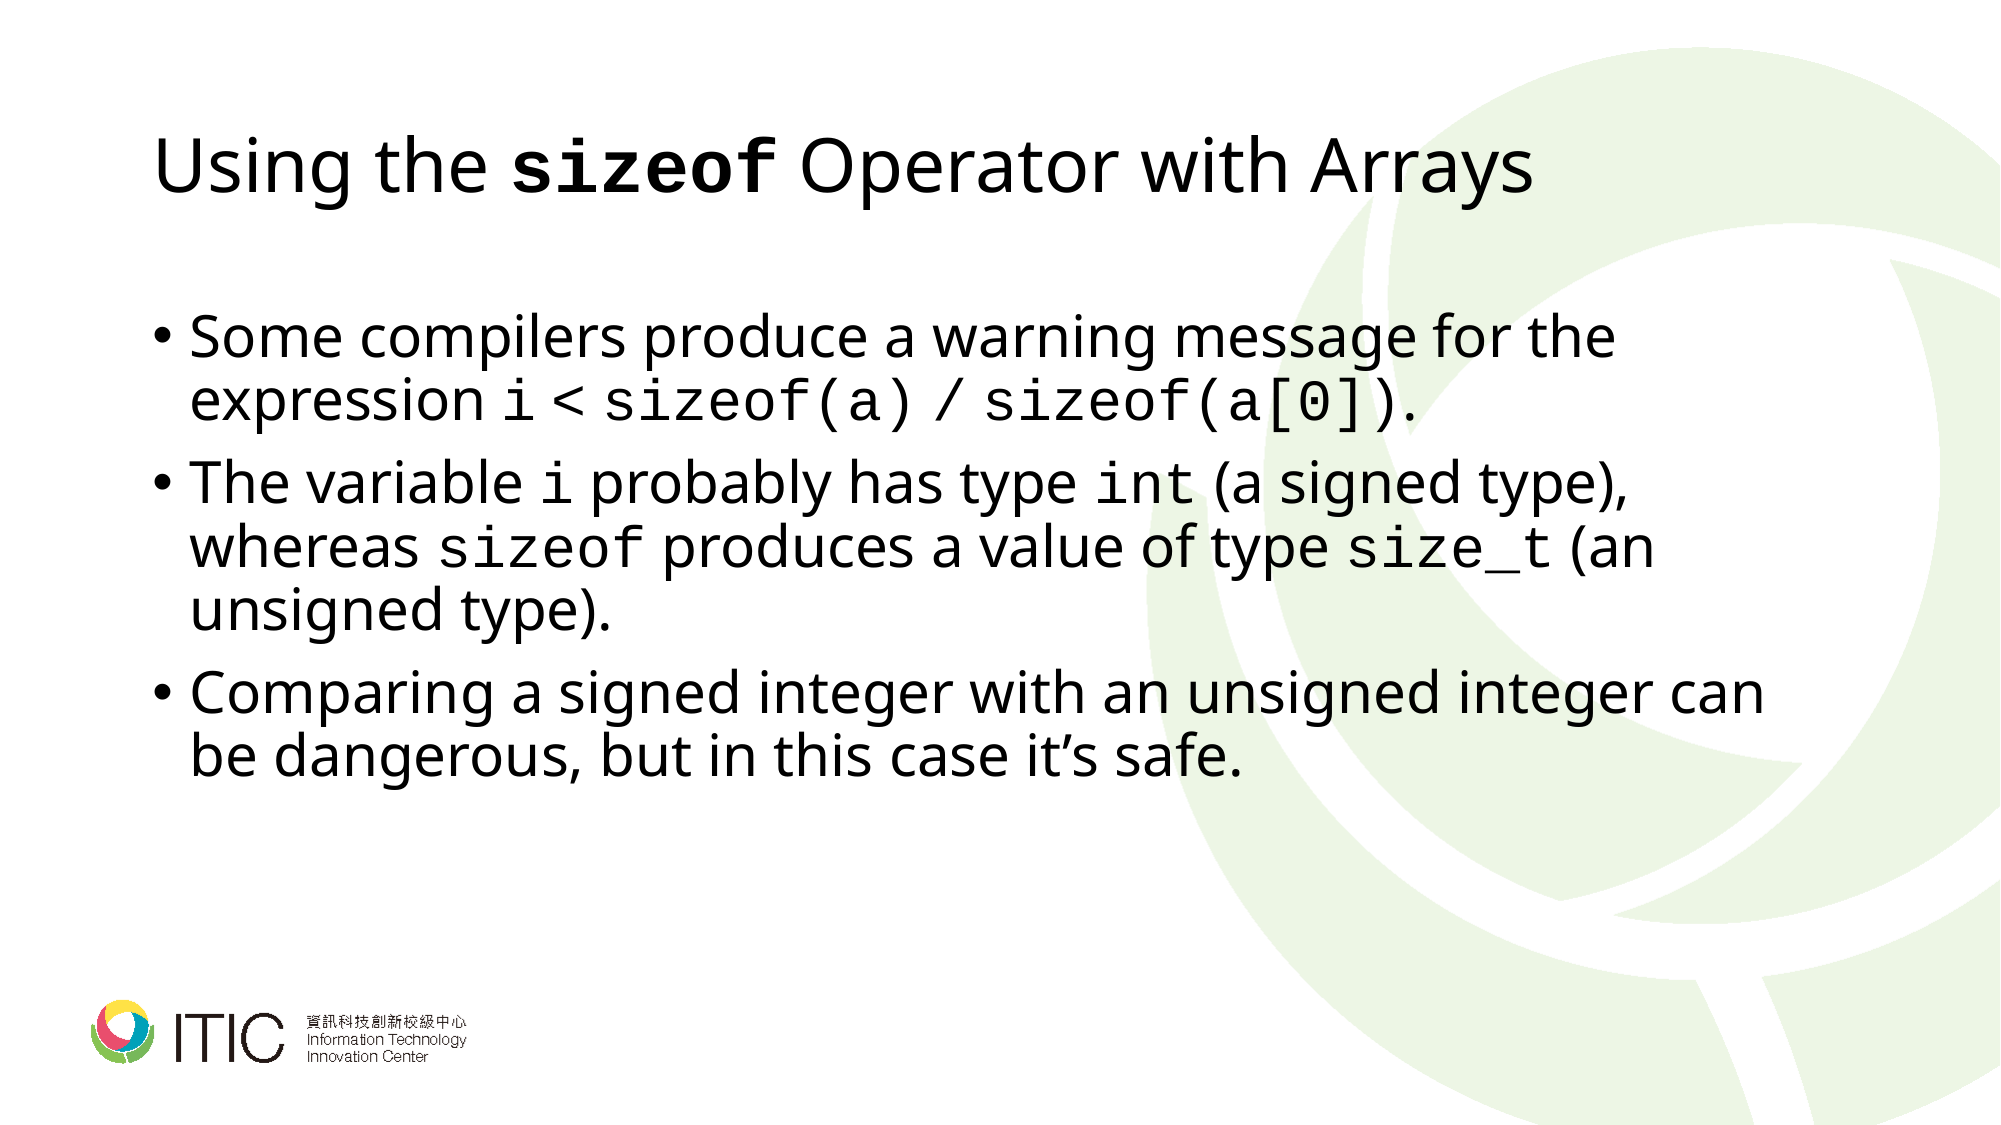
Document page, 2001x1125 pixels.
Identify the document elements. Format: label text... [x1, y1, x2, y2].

picture [0, 0, 2001, 1125]
list Some compilers produce a warning message for the expression i < sizeof(a) / sizeof(a[0]). The variable i probably has type int (a signed type), whereas sizeof produces a value of type size_t (an unsigned type). Comparing a signed integer with an unsigned integer can be dangerous, but in this case it’s safe. [137, 299, 1863, 1014]
title Using the sizeof Operator with Arrays [137, 59, 1863, 278]
